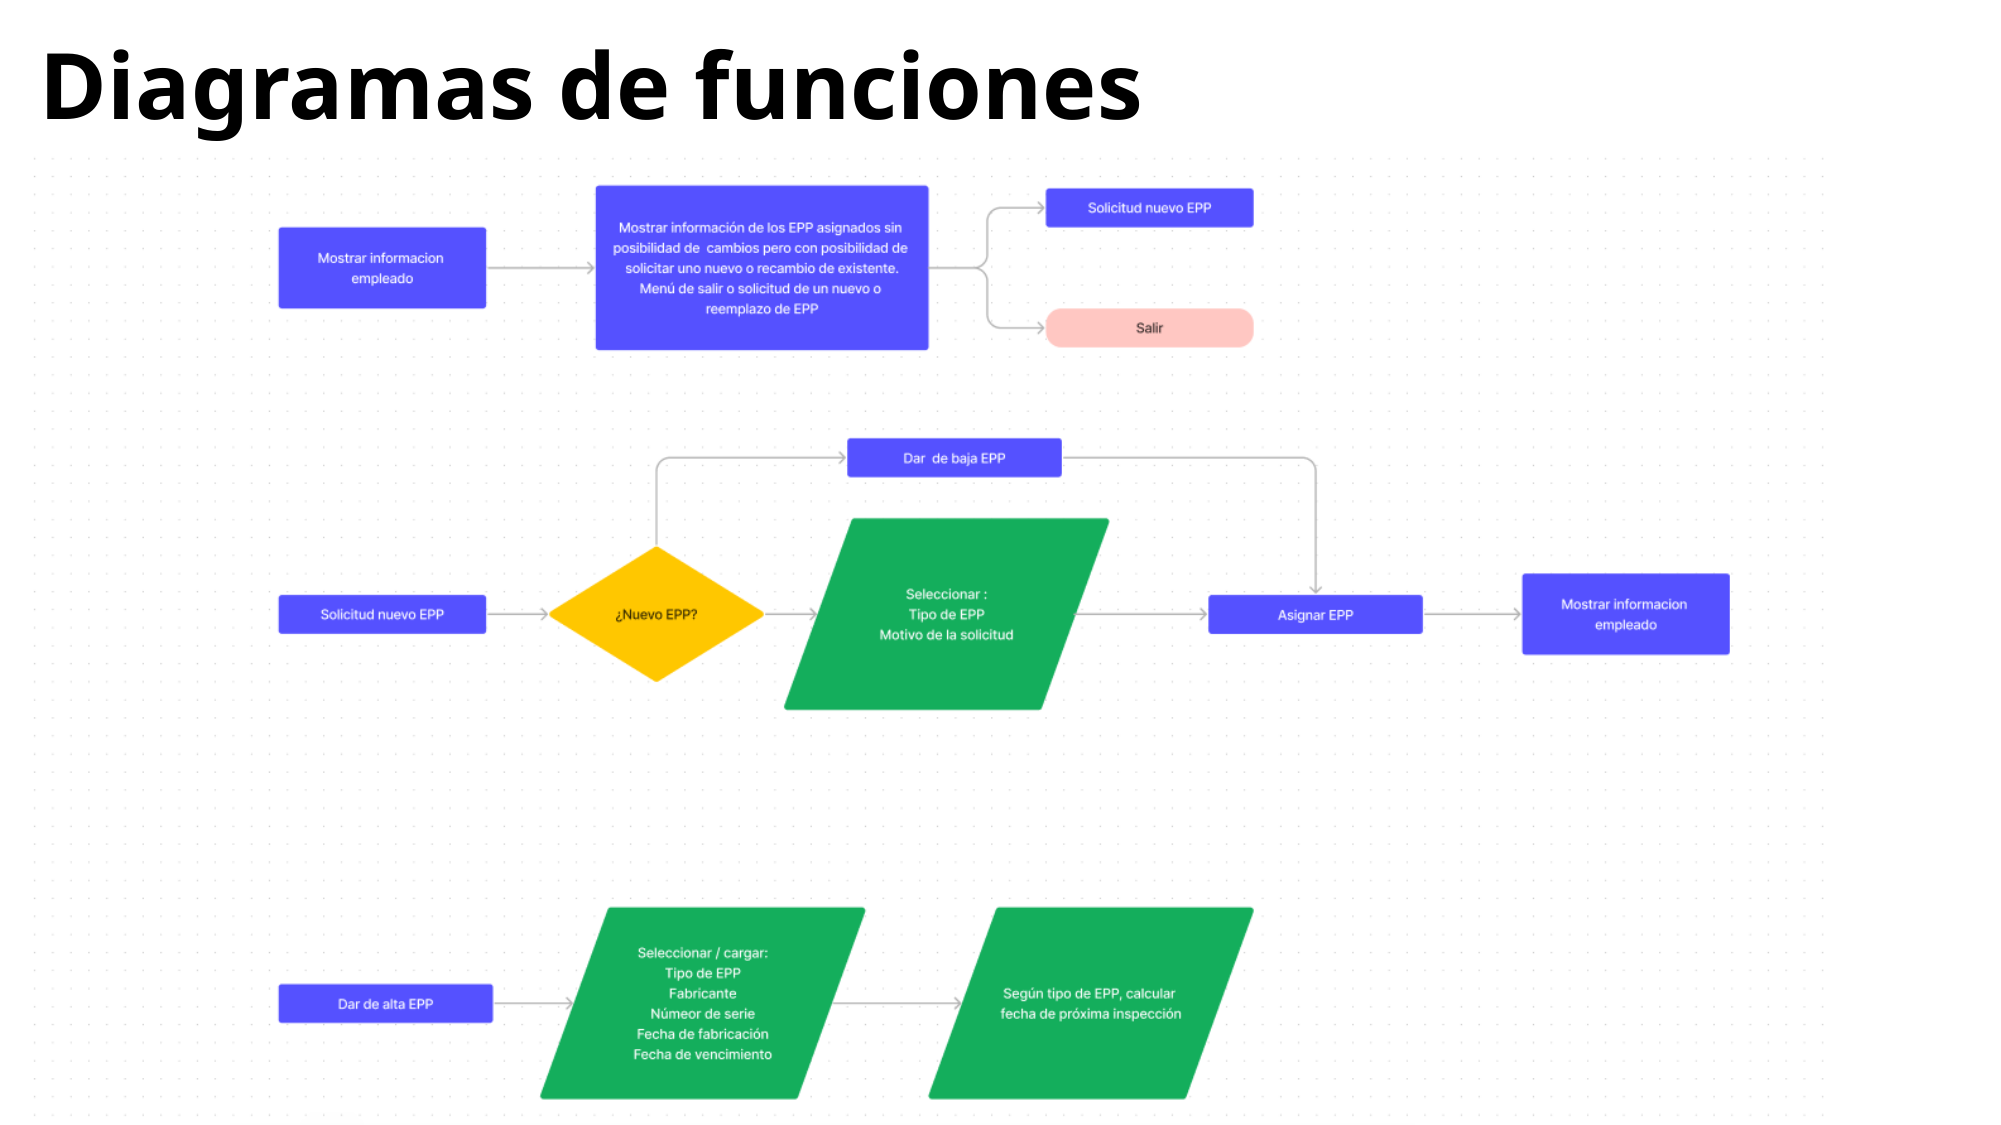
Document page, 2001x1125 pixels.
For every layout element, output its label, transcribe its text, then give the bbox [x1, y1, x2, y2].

title Diagramas de funciones [24, 15, 1750, 147]
picture [24, 147, 1831, 1125]
